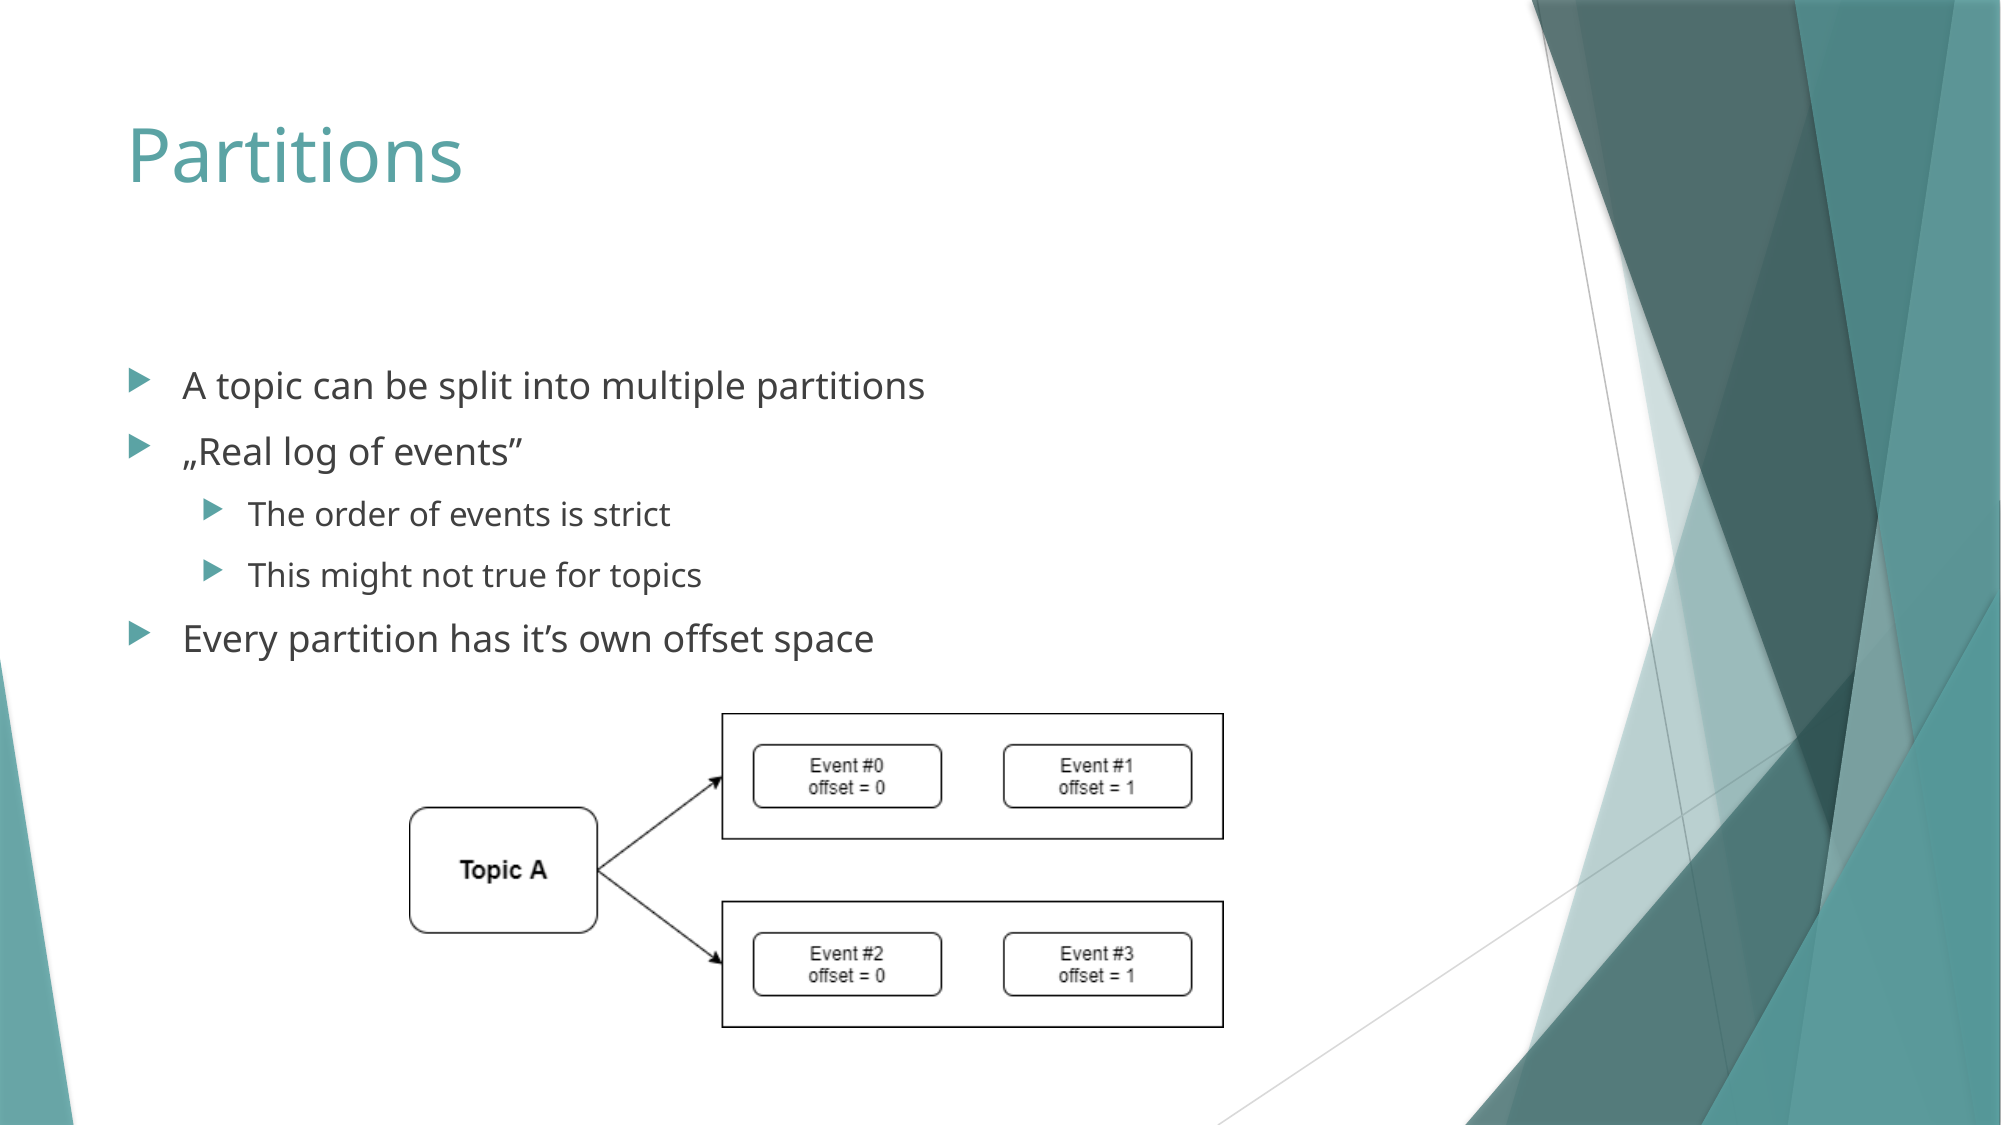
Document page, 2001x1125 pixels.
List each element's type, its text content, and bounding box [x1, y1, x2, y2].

list A topic can be split into multiple partitions „Real log of events” The order of events is strict This might not true for topics Every partition has it’s own offset space [111, 354, 1522, 992]
title Partitions [111, 99, 1522, 317]
picture [408, 712, 1224, 1028]
